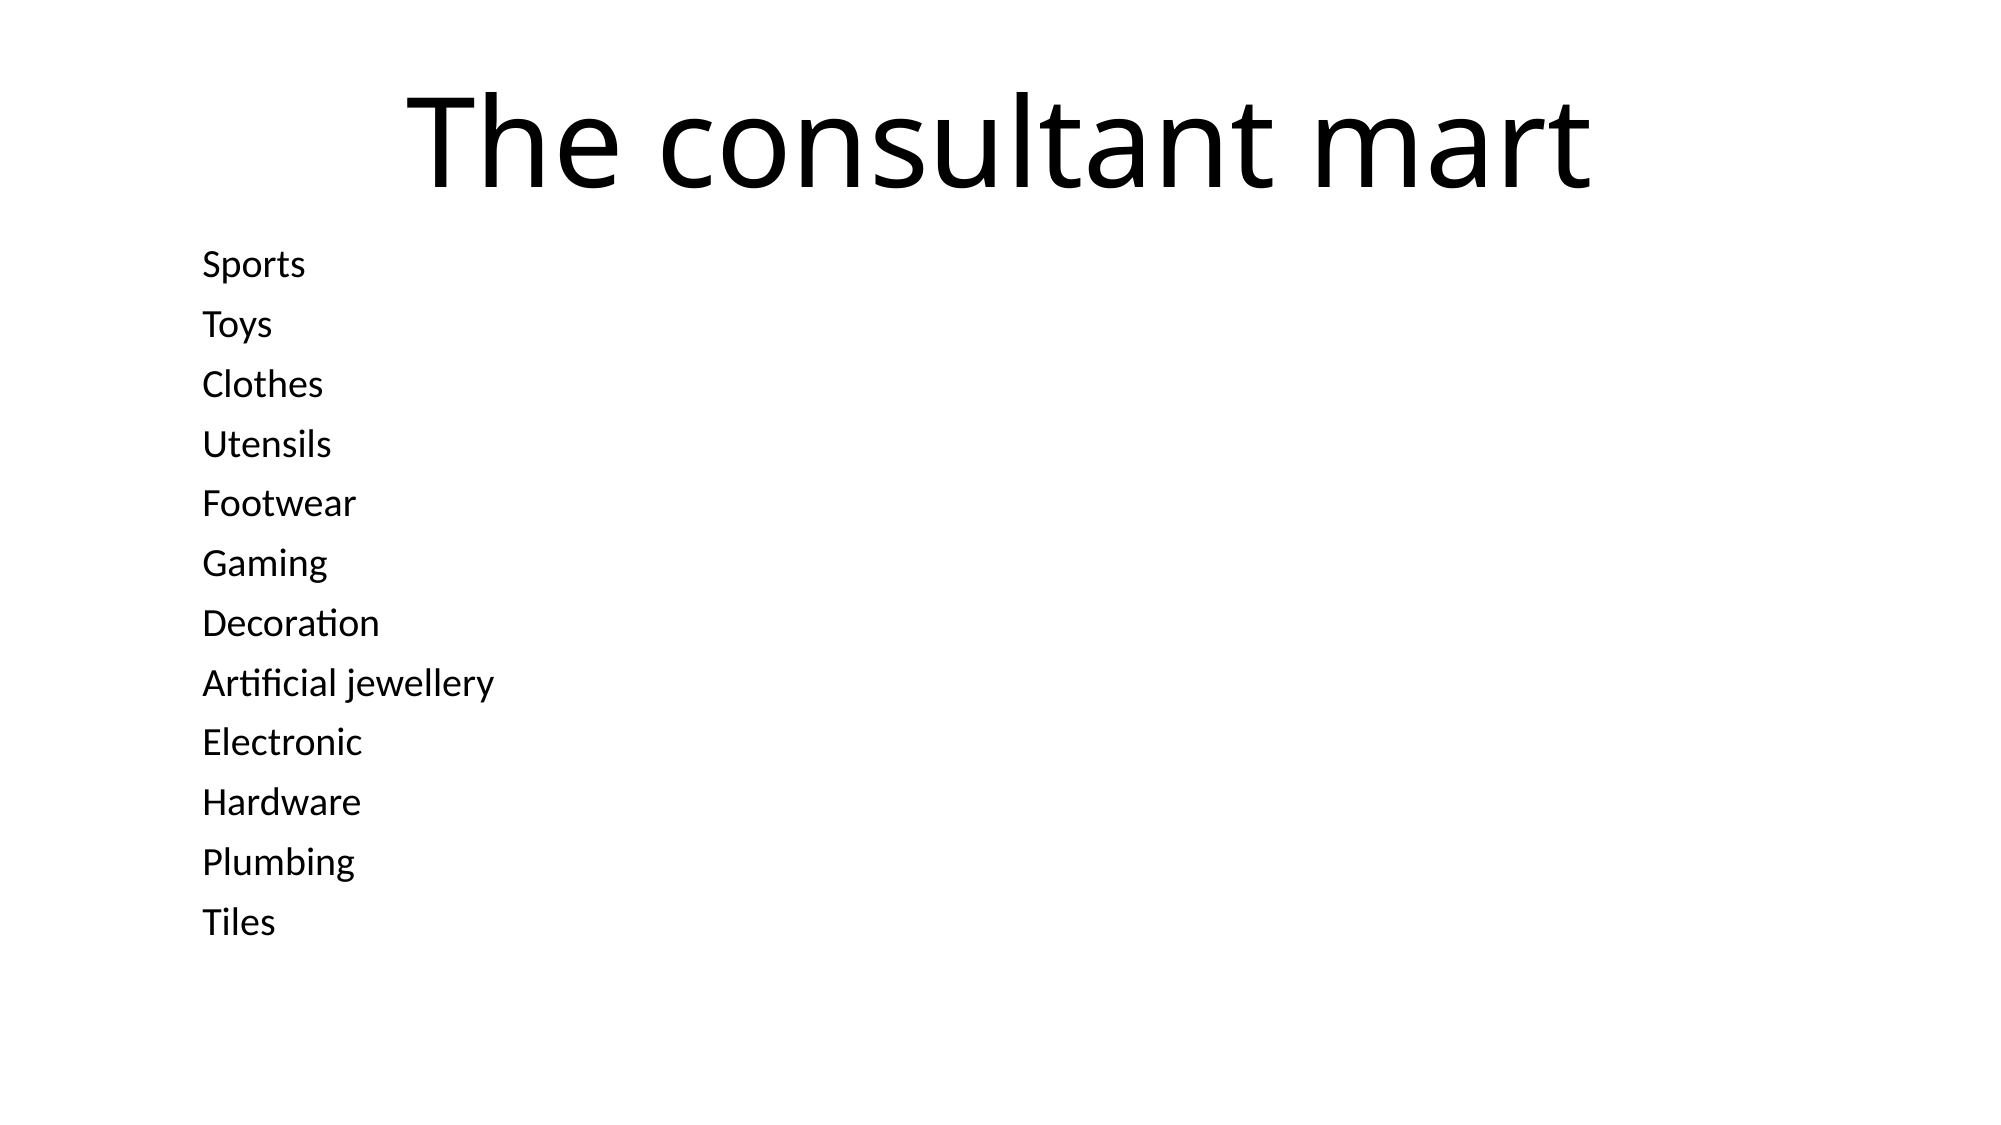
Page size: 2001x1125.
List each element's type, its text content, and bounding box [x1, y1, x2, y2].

subtitle Sports Toys Clothes Utensils Footwear Gaming Decoration Artificial jewellery Electronic Hardware Plumbing Tiles [187, 235, 1688, 1080]
title The consultant mart [249, 45, 1750, 223]
